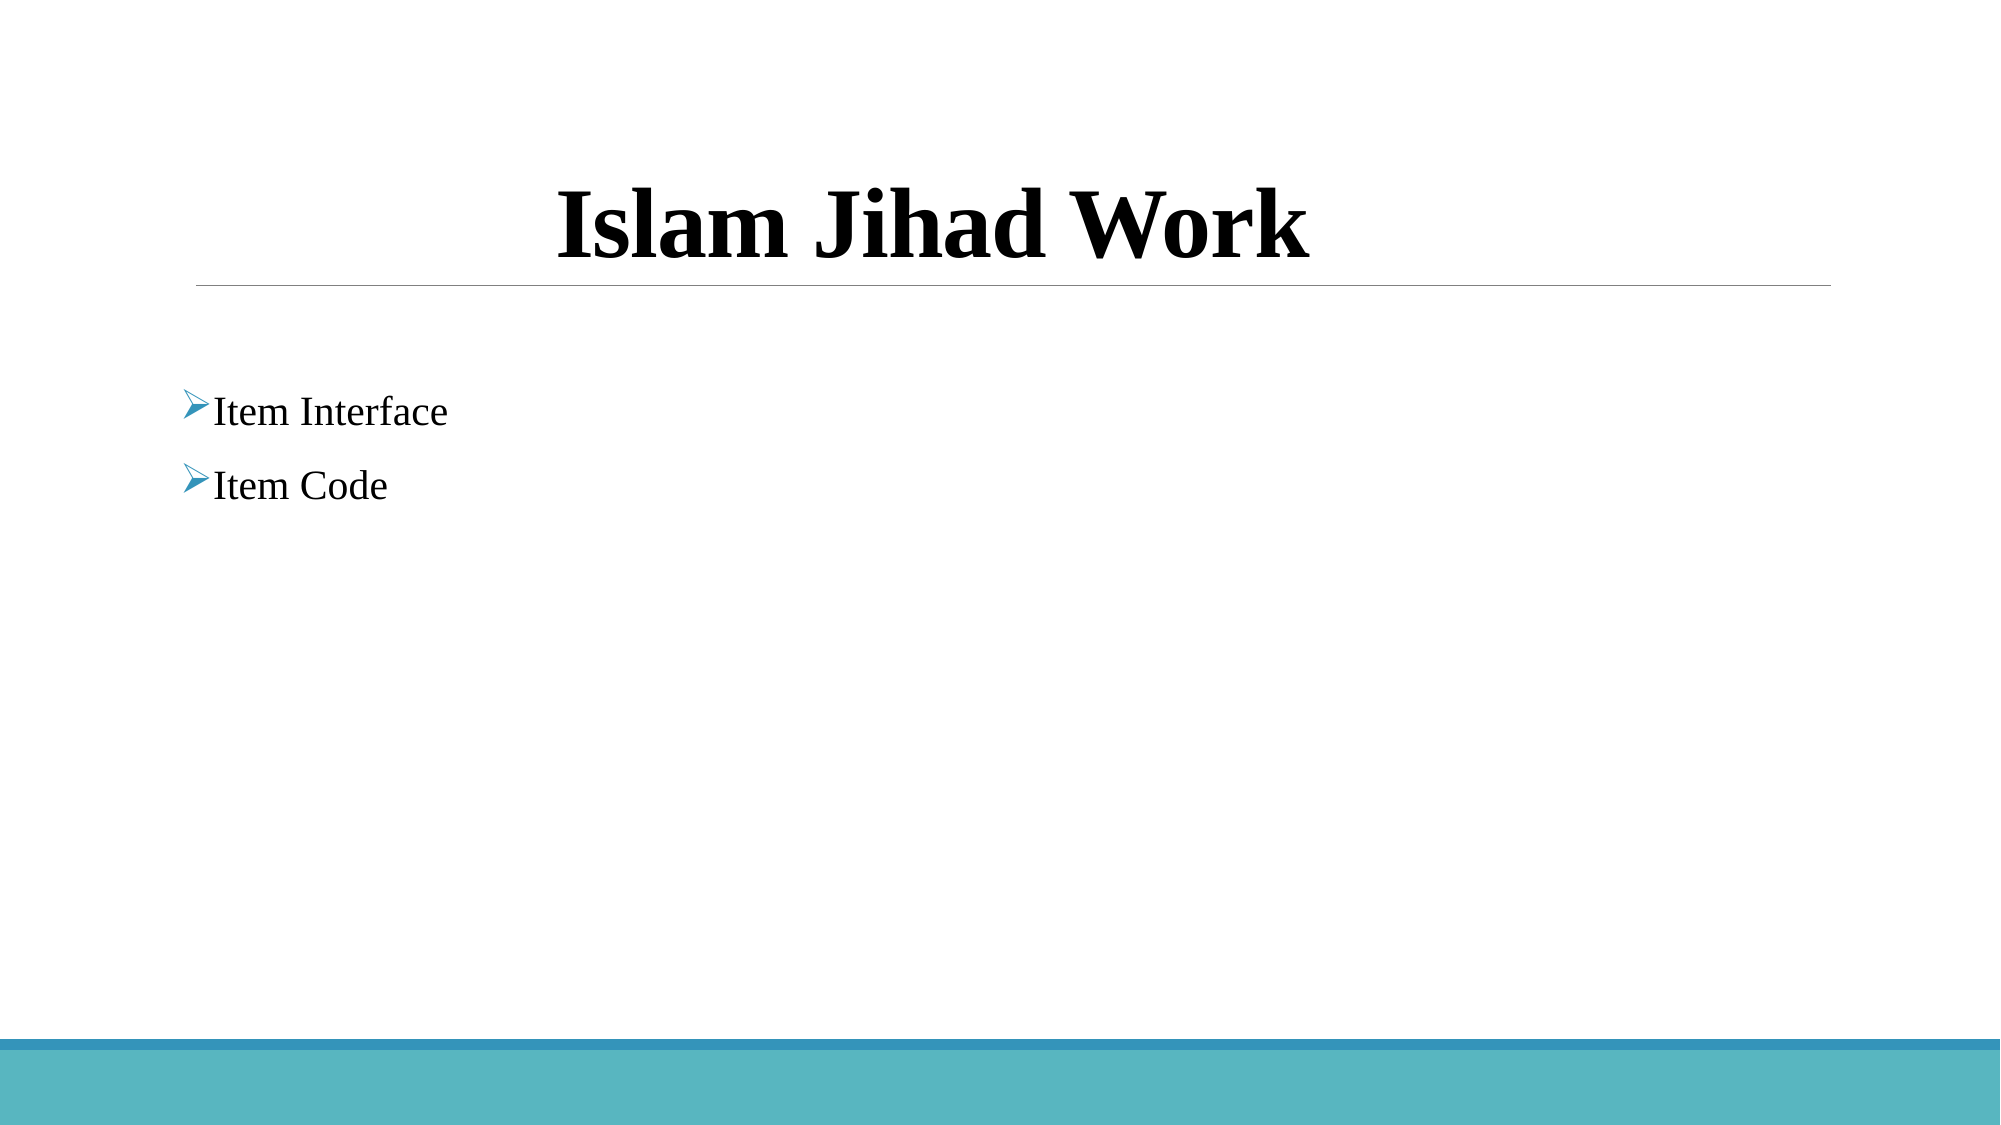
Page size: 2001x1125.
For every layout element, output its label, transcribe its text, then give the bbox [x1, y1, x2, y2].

list Item Interface Item Code [180, 302, 1830, 963]
title Islam Jihad Work [180, 47, 1830, 285]
